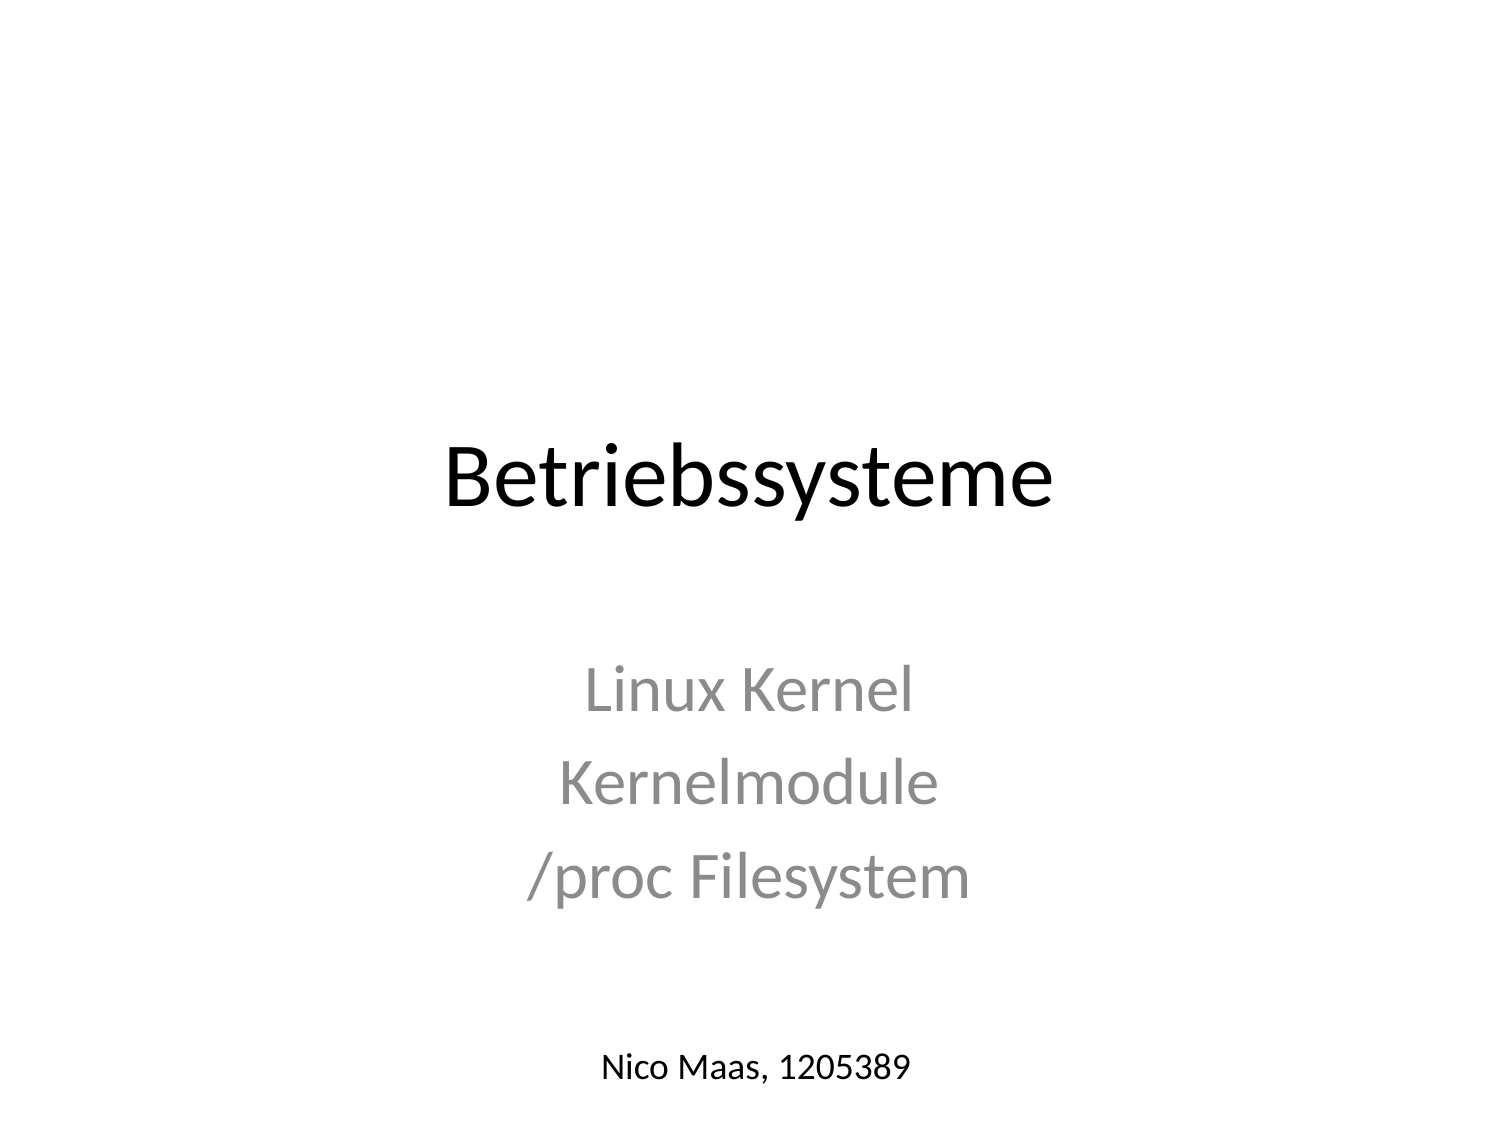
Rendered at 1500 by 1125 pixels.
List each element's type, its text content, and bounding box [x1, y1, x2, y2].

text_box Nico Maas, 1205389 [88, 1034, 1424, 1095]
subtitle Linux Kernel Kernelmodule /proc Filesystem [225, 637, 1275, 925]
title Betriebssysteme [112, 349, 1388, 591]
